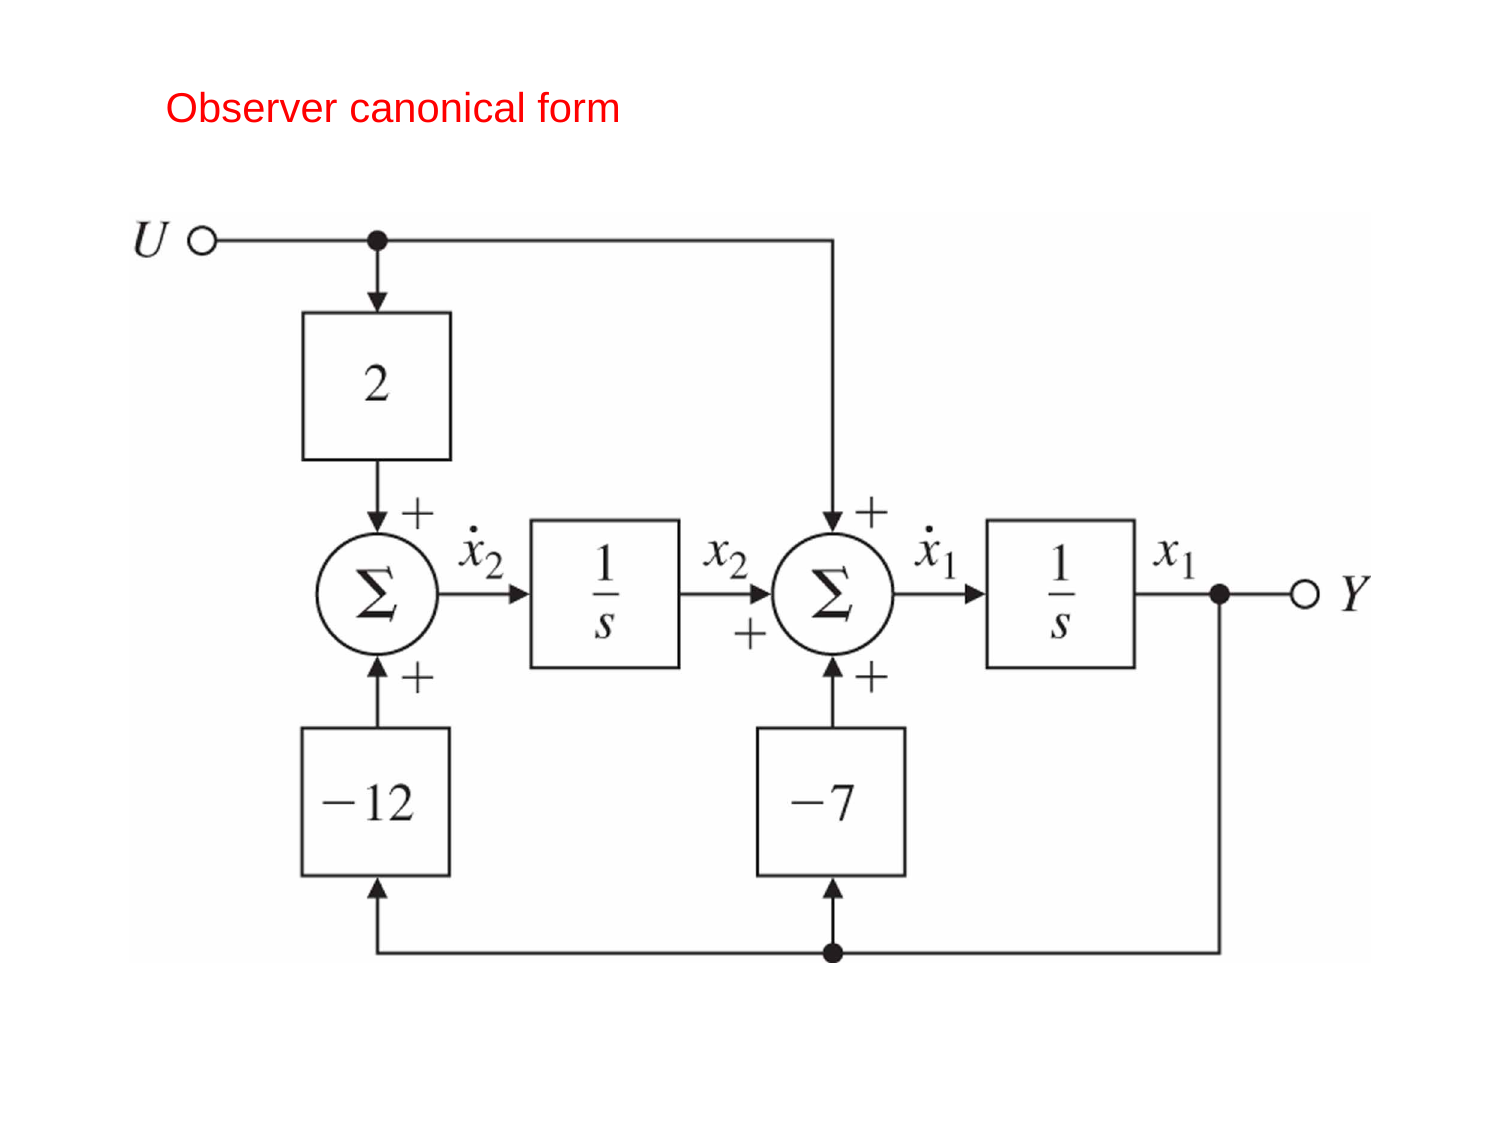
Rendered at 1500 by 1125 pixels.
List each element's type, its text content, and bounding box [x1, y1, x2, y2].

picture [128, 212, 1371, 963]
title Observer canonical form [150, 50, 680, 163]
